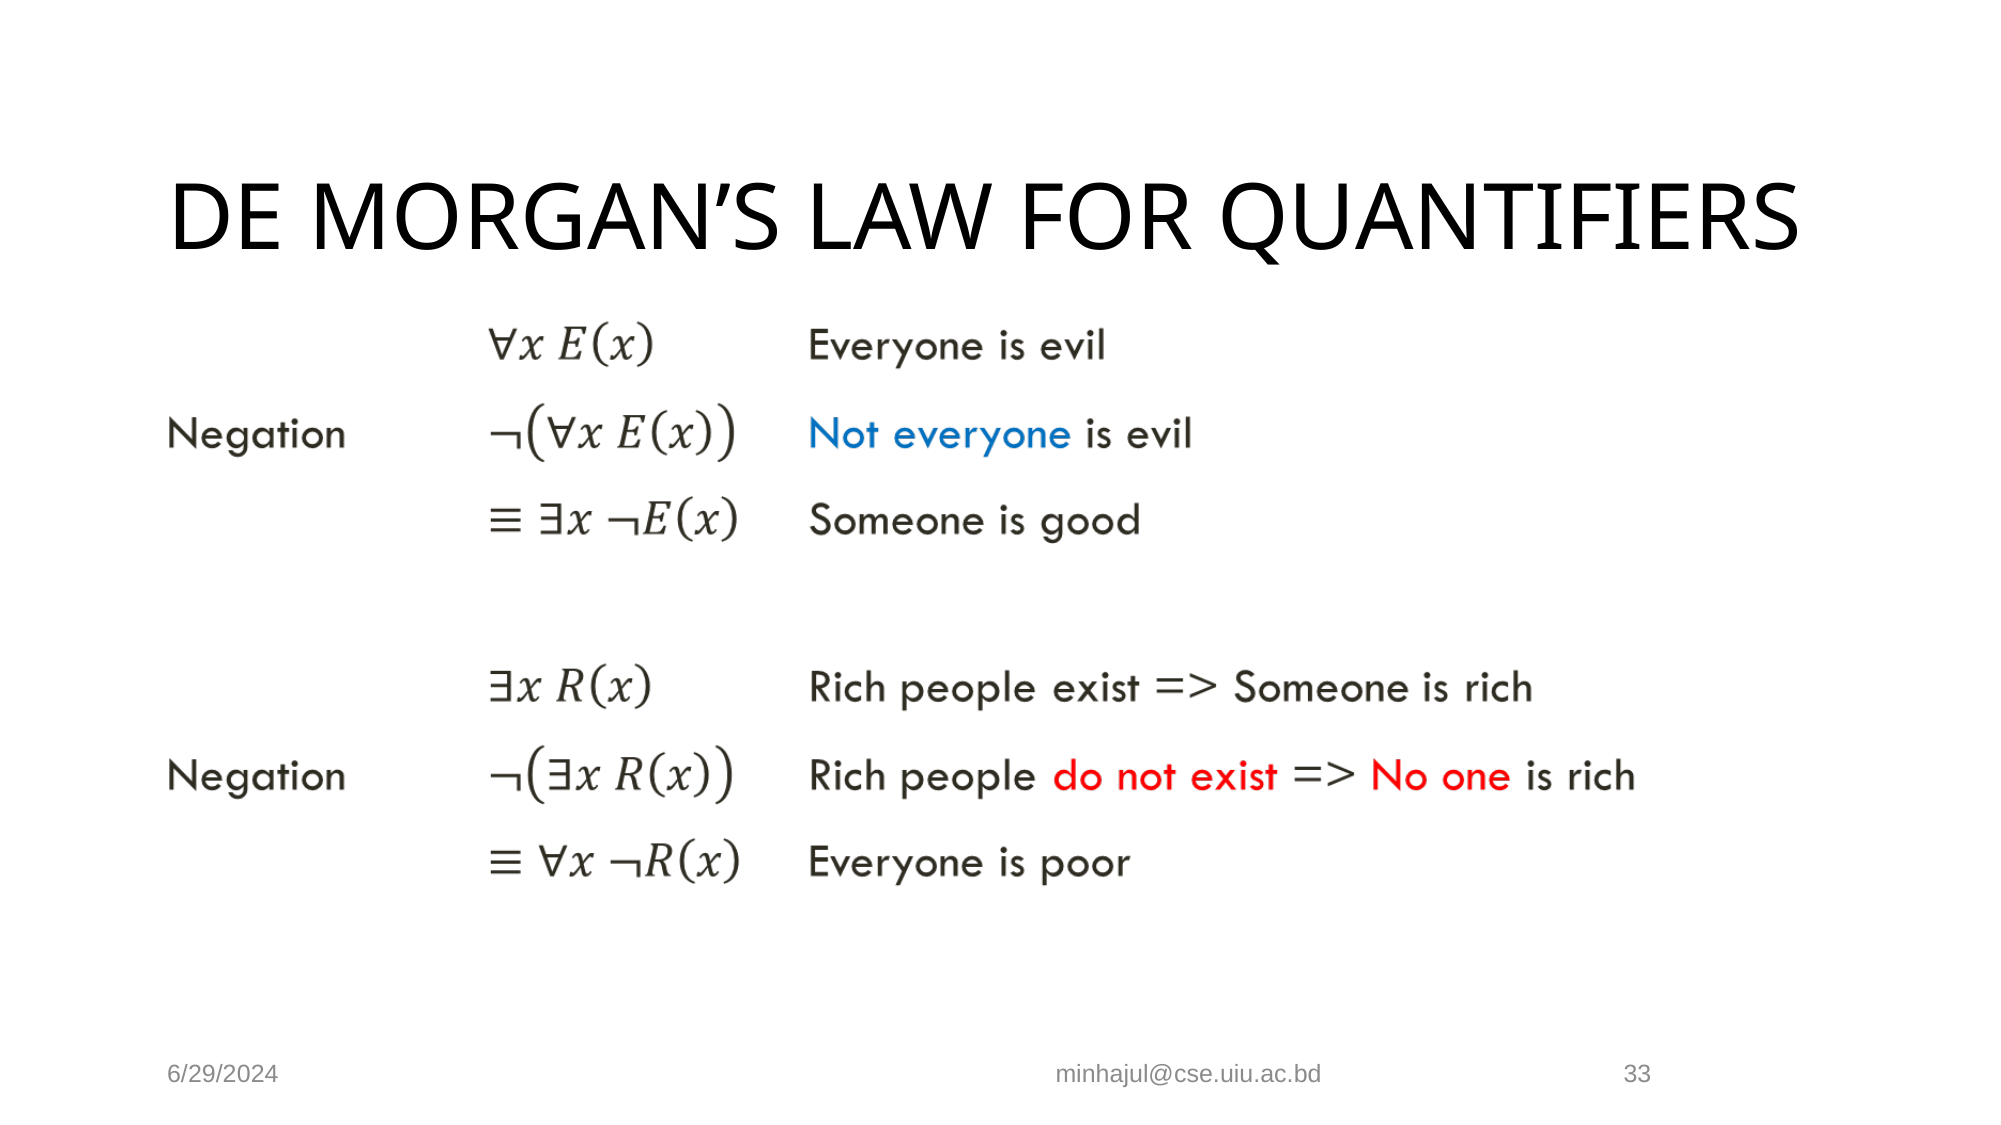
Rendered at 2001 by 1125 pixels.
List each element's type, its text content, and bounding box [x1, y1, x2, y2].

list [137, 299, 1863, 1014]
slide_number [137, 1042, 588, 1103]
title DE MORGAN’S LAW FOR QUANTIFIERS [137, 59, 1863, 278]
slide_number 33 [1412, 1042, 1863, 1103]
footer minhajul@cse.uiu.ac.bd [662, 1042, 1338, 1103]
